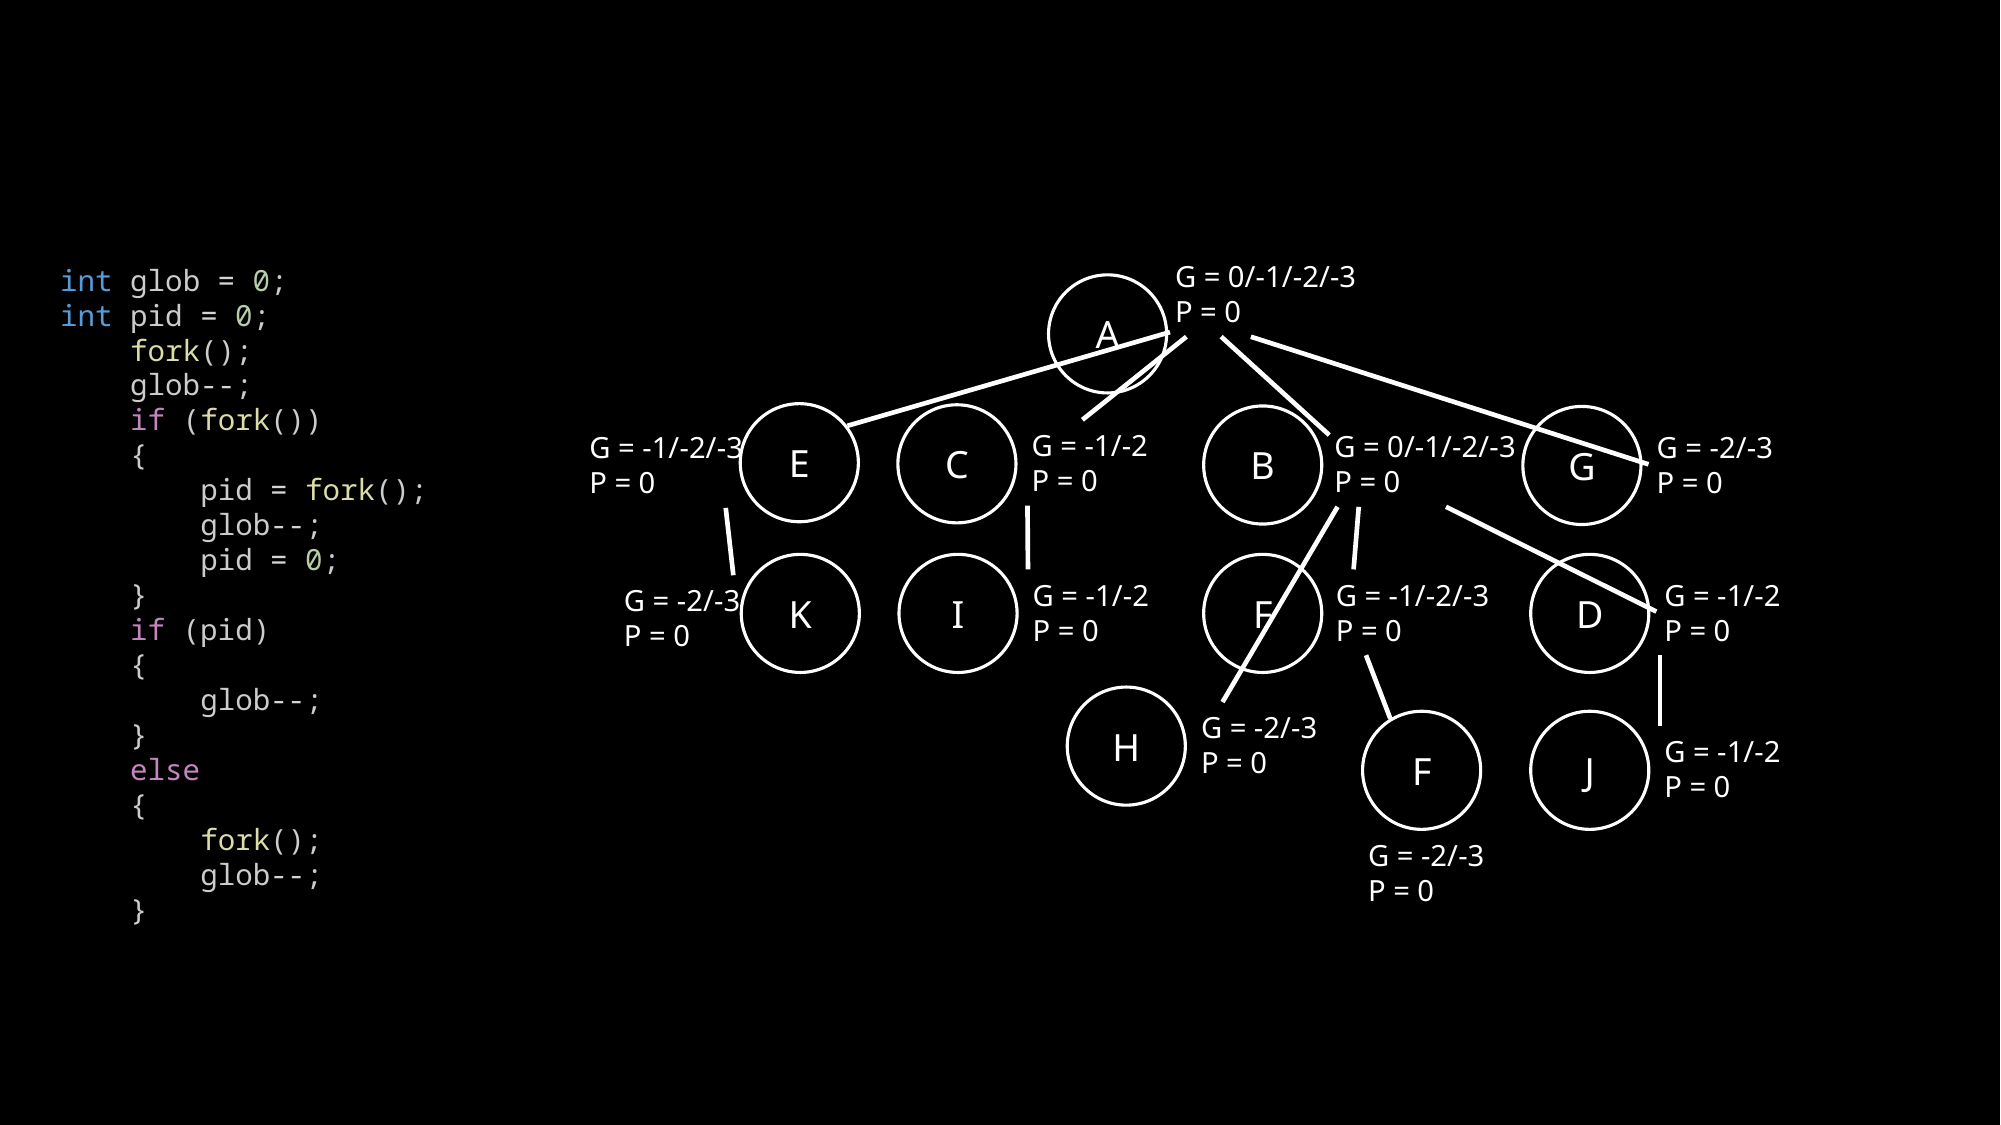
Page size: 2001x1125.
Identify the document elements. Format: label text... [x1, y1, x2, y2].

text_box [1522, 406, 1782, 525]
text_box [898, 554, 1158, 673]
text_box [1359, 711, 1494, 916]
text_box int glob = 0; int pid = 0; fork(); glob--; if (fork()) { pid = fork(); glob--; pid = 0; } if (pid) { glob--; } else { fork(); glob--; } [52, 254, 449, 934]
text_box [1530, 554, 1790, 673]
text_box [897, 404, 1157, 524]
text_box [1203, 554, 1497, 673]
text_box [1067, 686, 1327, 806]
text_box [1203, 405, 1521, 525]
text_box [582, 403, 859, 522]
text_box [1530, 710, 1790, 830]
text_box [615, 554, 860, 673]
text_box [1048, 250, 1362, 394]
